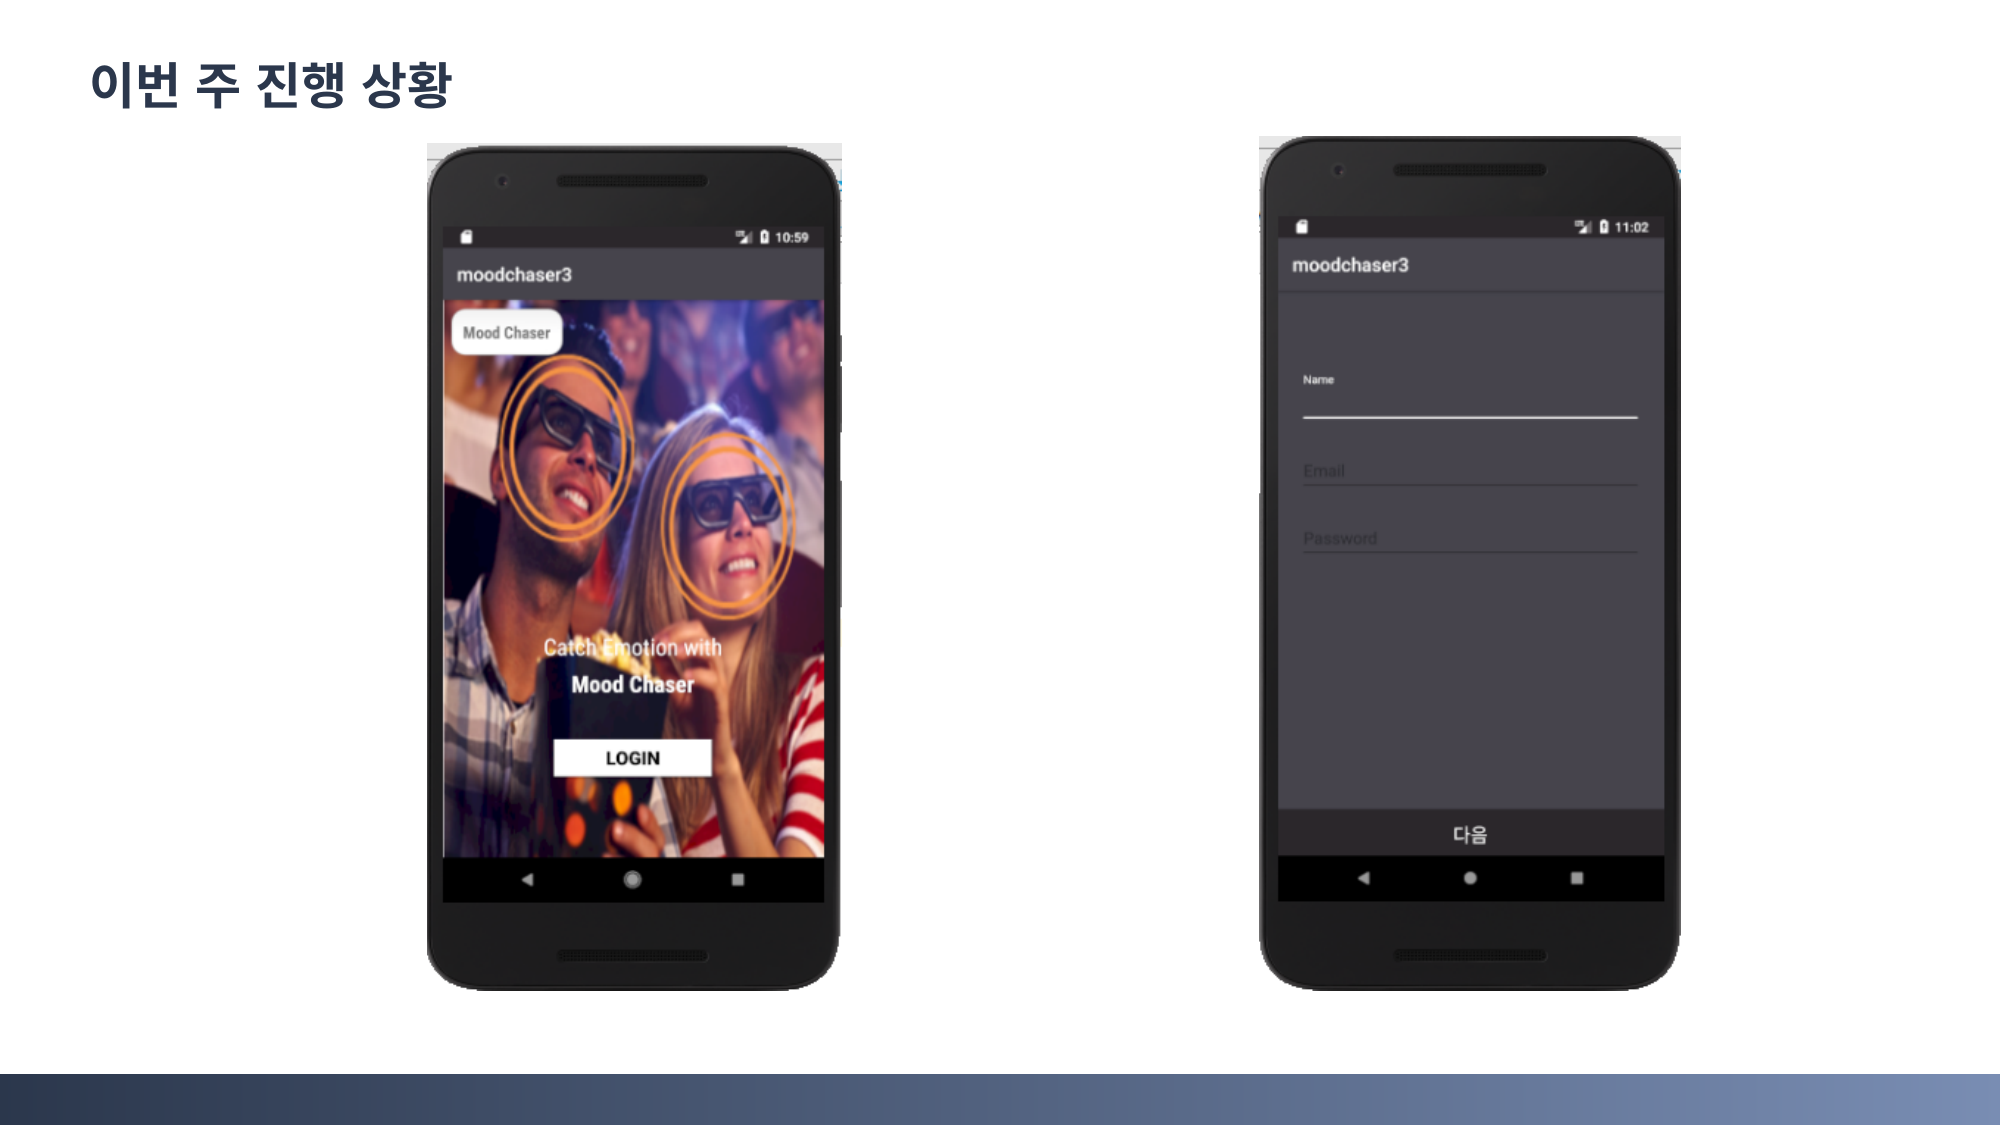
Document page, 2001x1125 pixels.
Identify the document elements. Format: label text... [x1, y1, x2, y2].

text_box [0, 1074, 2000, 1125]
text_box 이번 주 진행 상황 [75, 47, 1260, 122]
picture [427, 143, 842, 991]
picture [1259, 136, 1681, 991]
